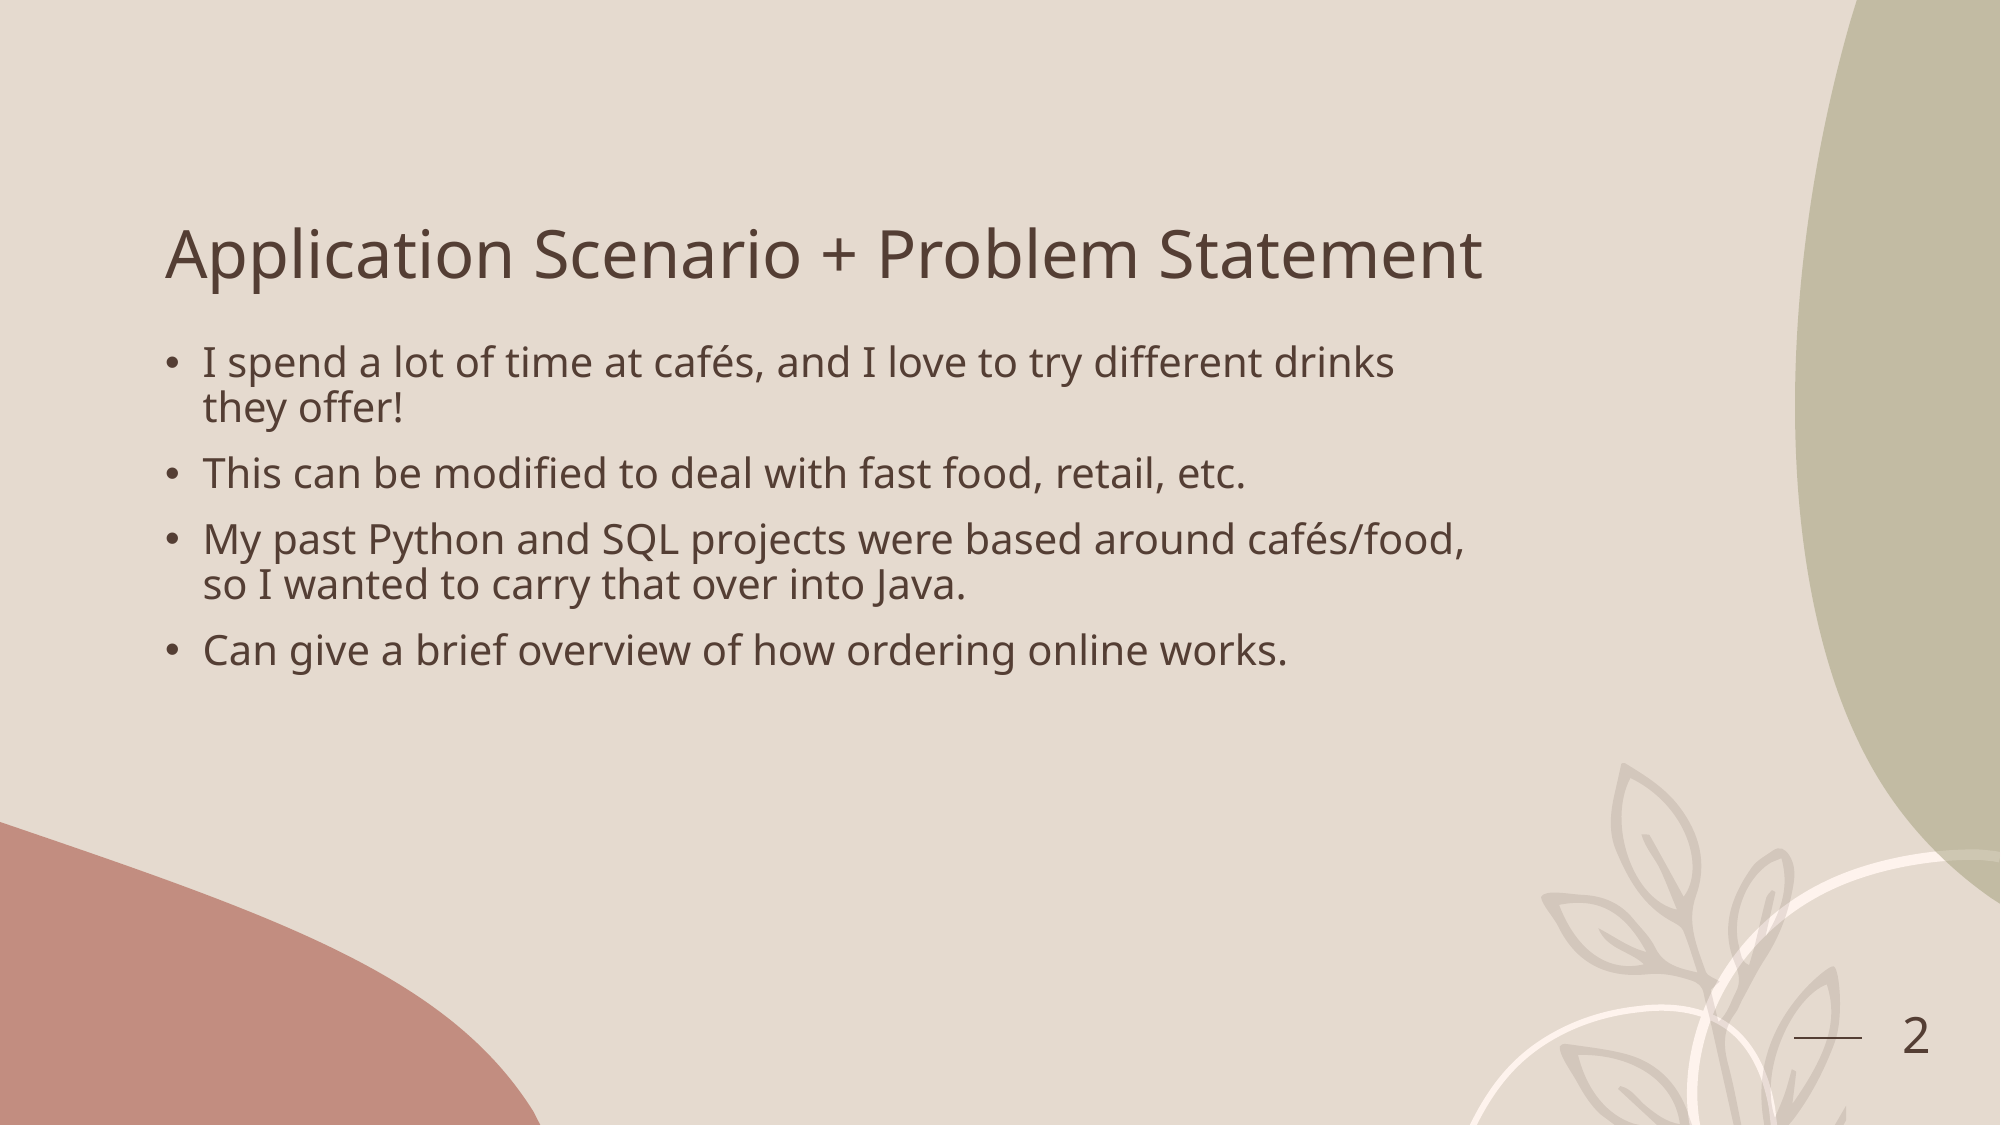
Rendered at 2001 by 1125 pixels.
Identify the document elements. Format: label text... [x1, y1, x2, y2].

slide_number 2 [1862, 964, 1971, 1112]
title Application Scenario + Problem Statement [150, 149, 1583, 300]
list I spend a lot of time at cafés, and I love to try different drinks they offer! This can be modified to deal with fast food, retail, etc. My past Python and SQL projects were based around cafés/food, so I wanted to carry that over into Java. Can give a brief overview of how ordering online works. [150, 334, 1487, 886]
